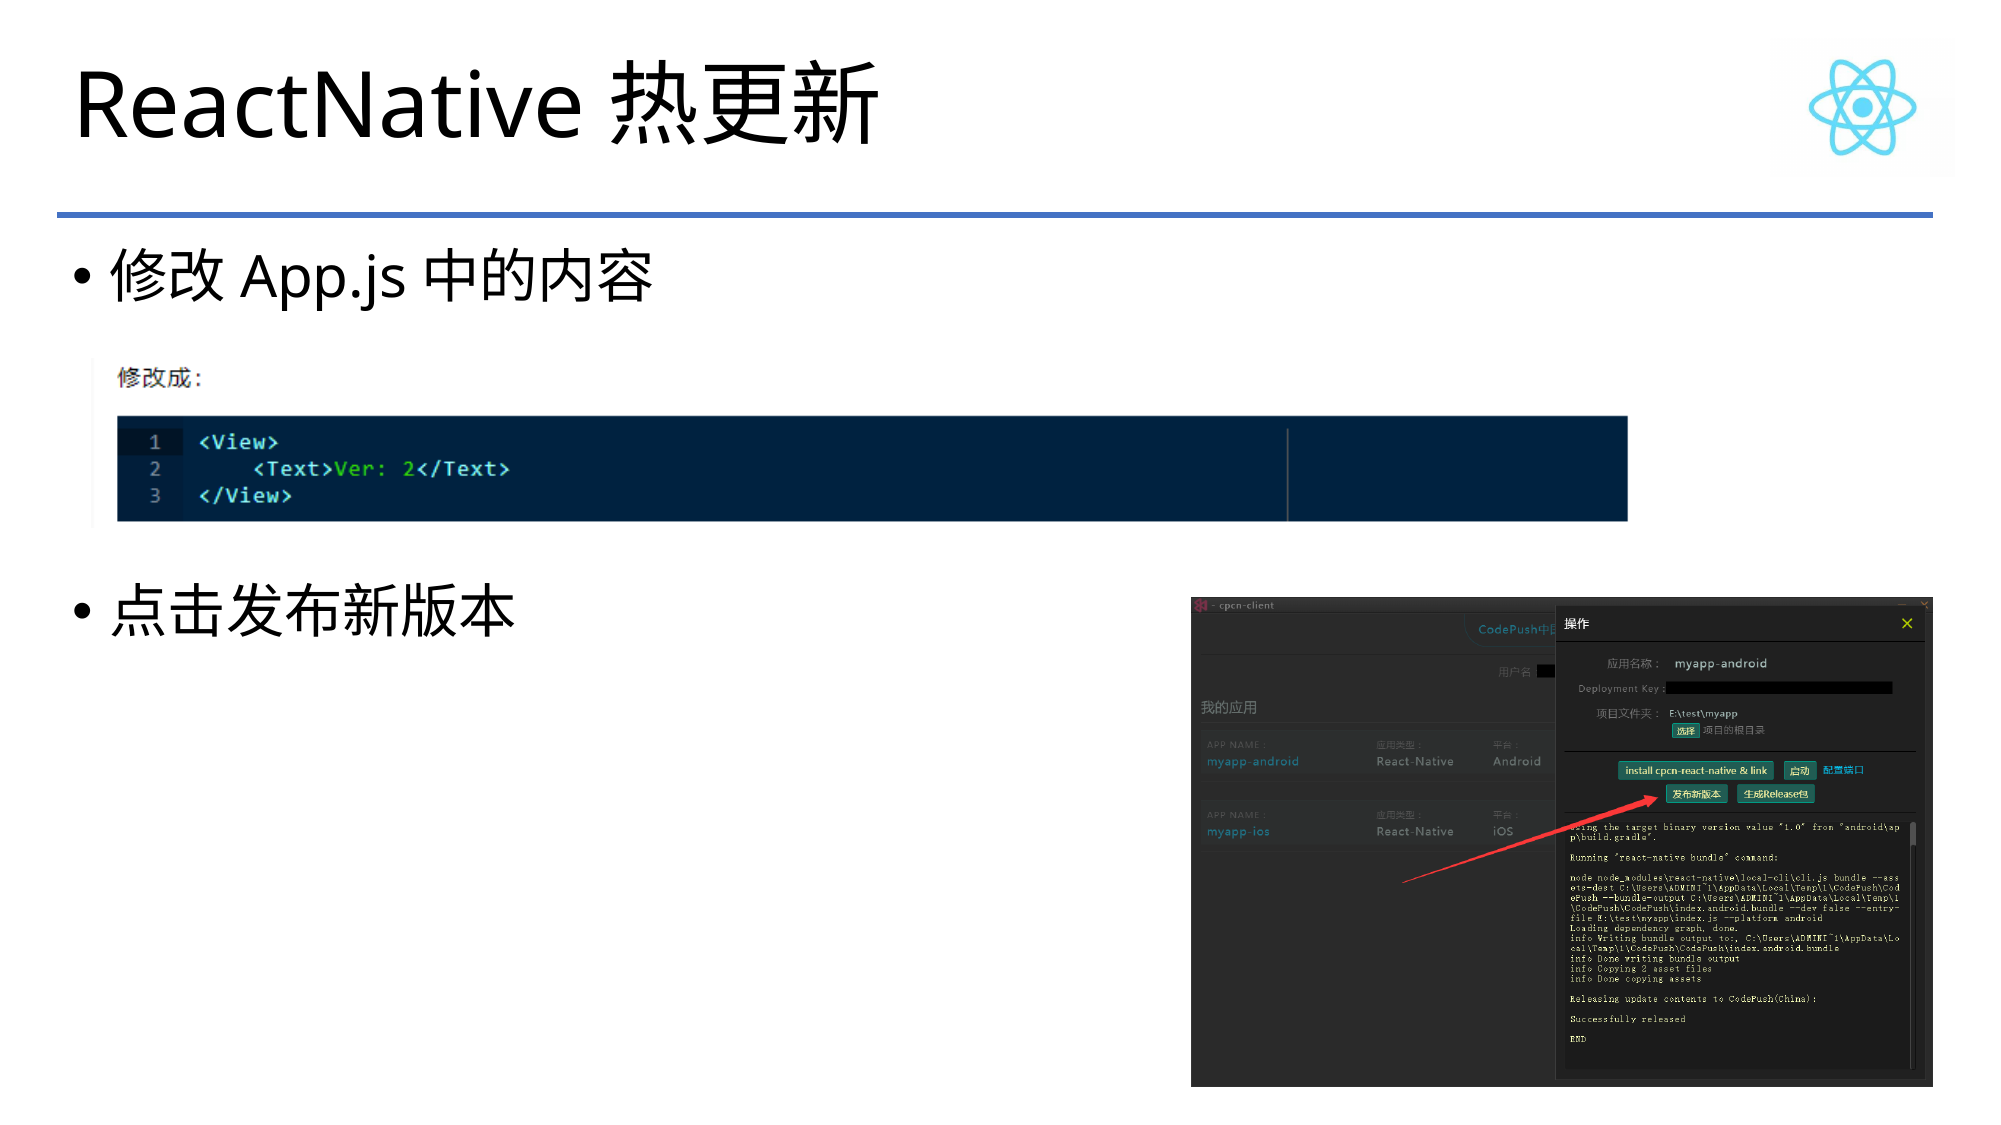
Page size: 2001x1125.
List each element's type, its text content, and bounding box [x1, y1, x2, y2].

title ReactNative热更新 [57, 22, 1338, 194]
picture [1191, 597, 1933, 1087]
picture [91, 358, 1639, 528]
list 修改App.js中的内容 点击发布新版本 [57, 239, 1933, 1018]
picture [1770, 38, 1955, 177]
